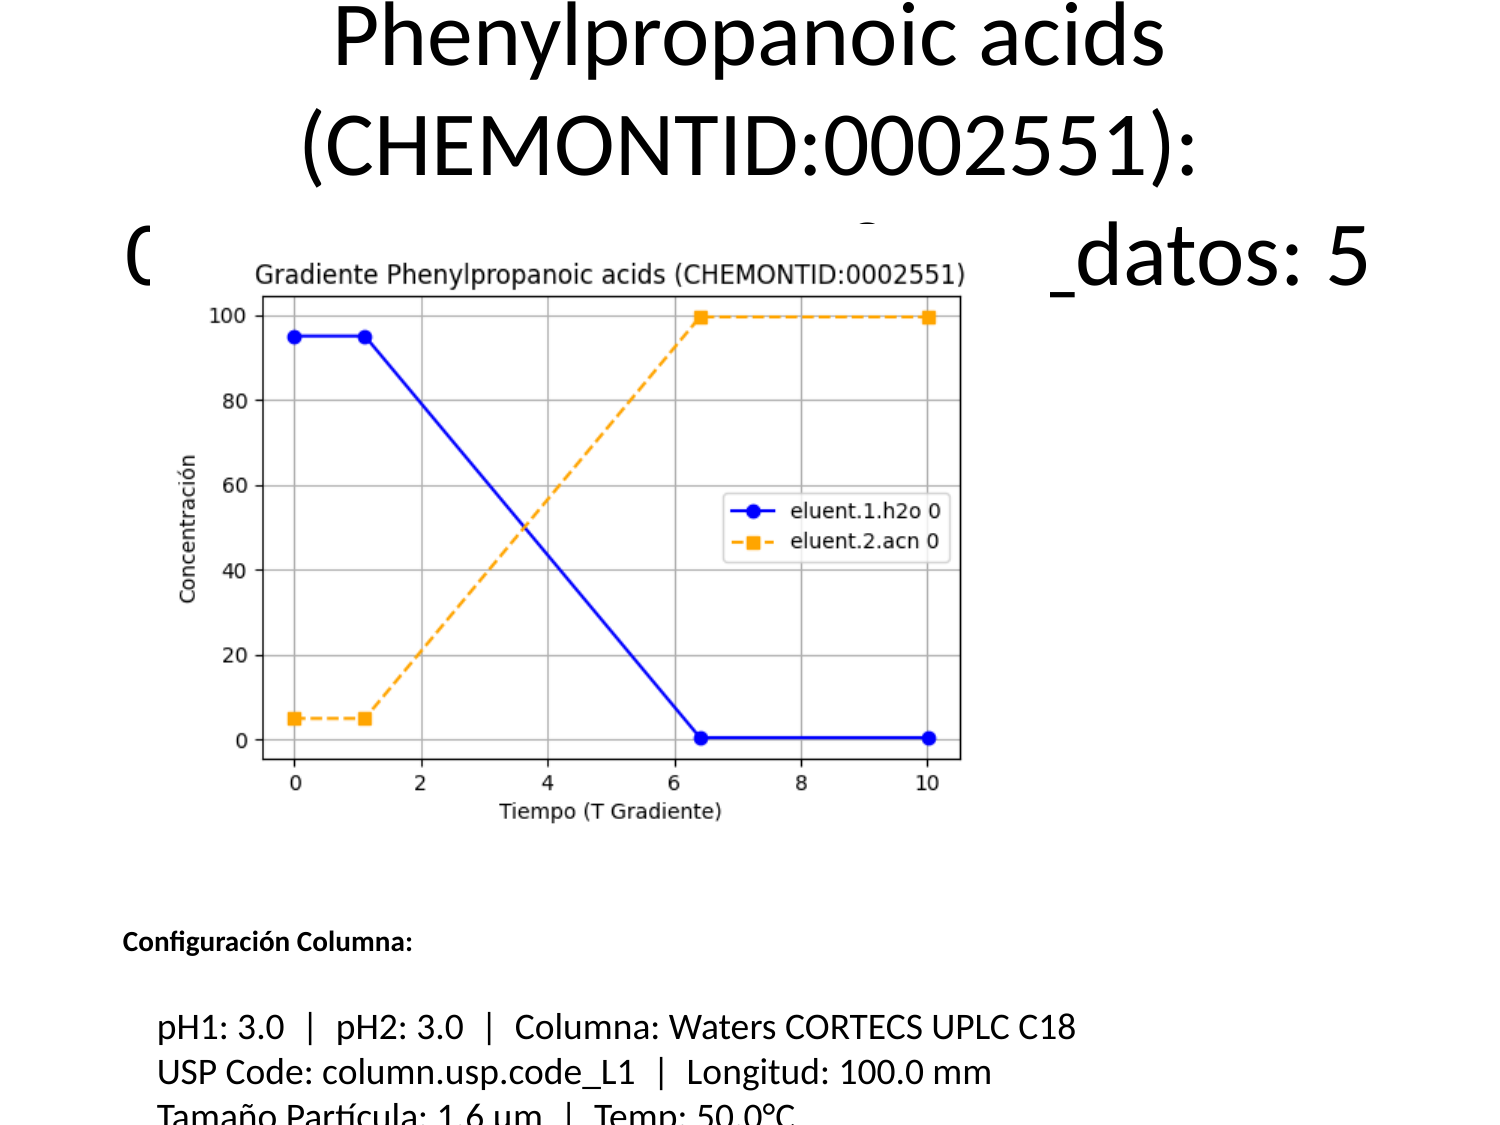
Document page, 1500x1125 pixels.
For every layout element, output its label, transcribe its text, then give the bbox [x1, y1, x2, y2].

title Phenylpropanoic acids (CHEMONTID:0002551): 0.0477221052412981, n_datos: 5 [75, 45, 1425, 233]
text_box Configuración Columna: pH1: 3.0 | pH2: 3.0 | Columna: Waters CORTECS UPLC C18 USP Code: column.usp.code_L1 | Longitud: 100.0 mm Tamaño Partícula: 1.6 µm | Temp: 50.0°C Flujo: 0.4 mL/min | T0: 0.55125 min [108, 869, 1092, 1125]
picture [149, 224, 1051, 826]
